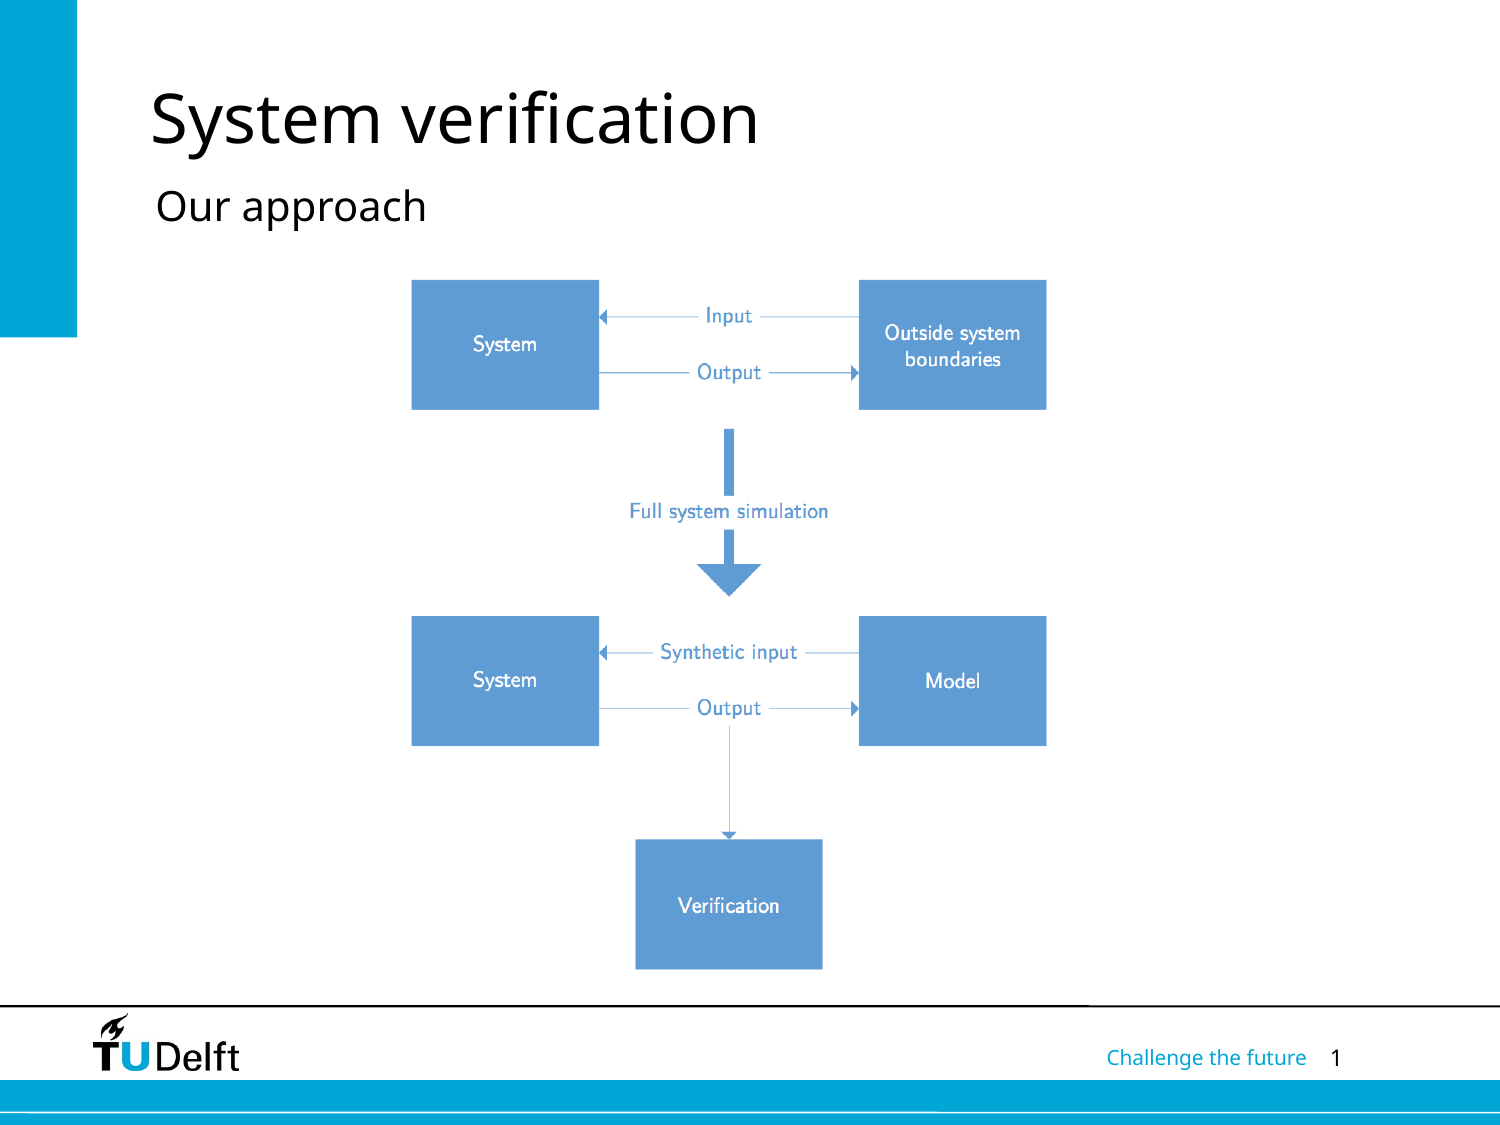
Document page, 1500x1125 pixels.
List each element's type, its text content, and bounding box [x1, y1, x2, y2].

picture [306, 242, 1139, 978]
text_box Our approach [155, 179, 1330, 257]
title System verification [150, 75, 1325, 280]
picture [93, 1013, 239, 1071]
